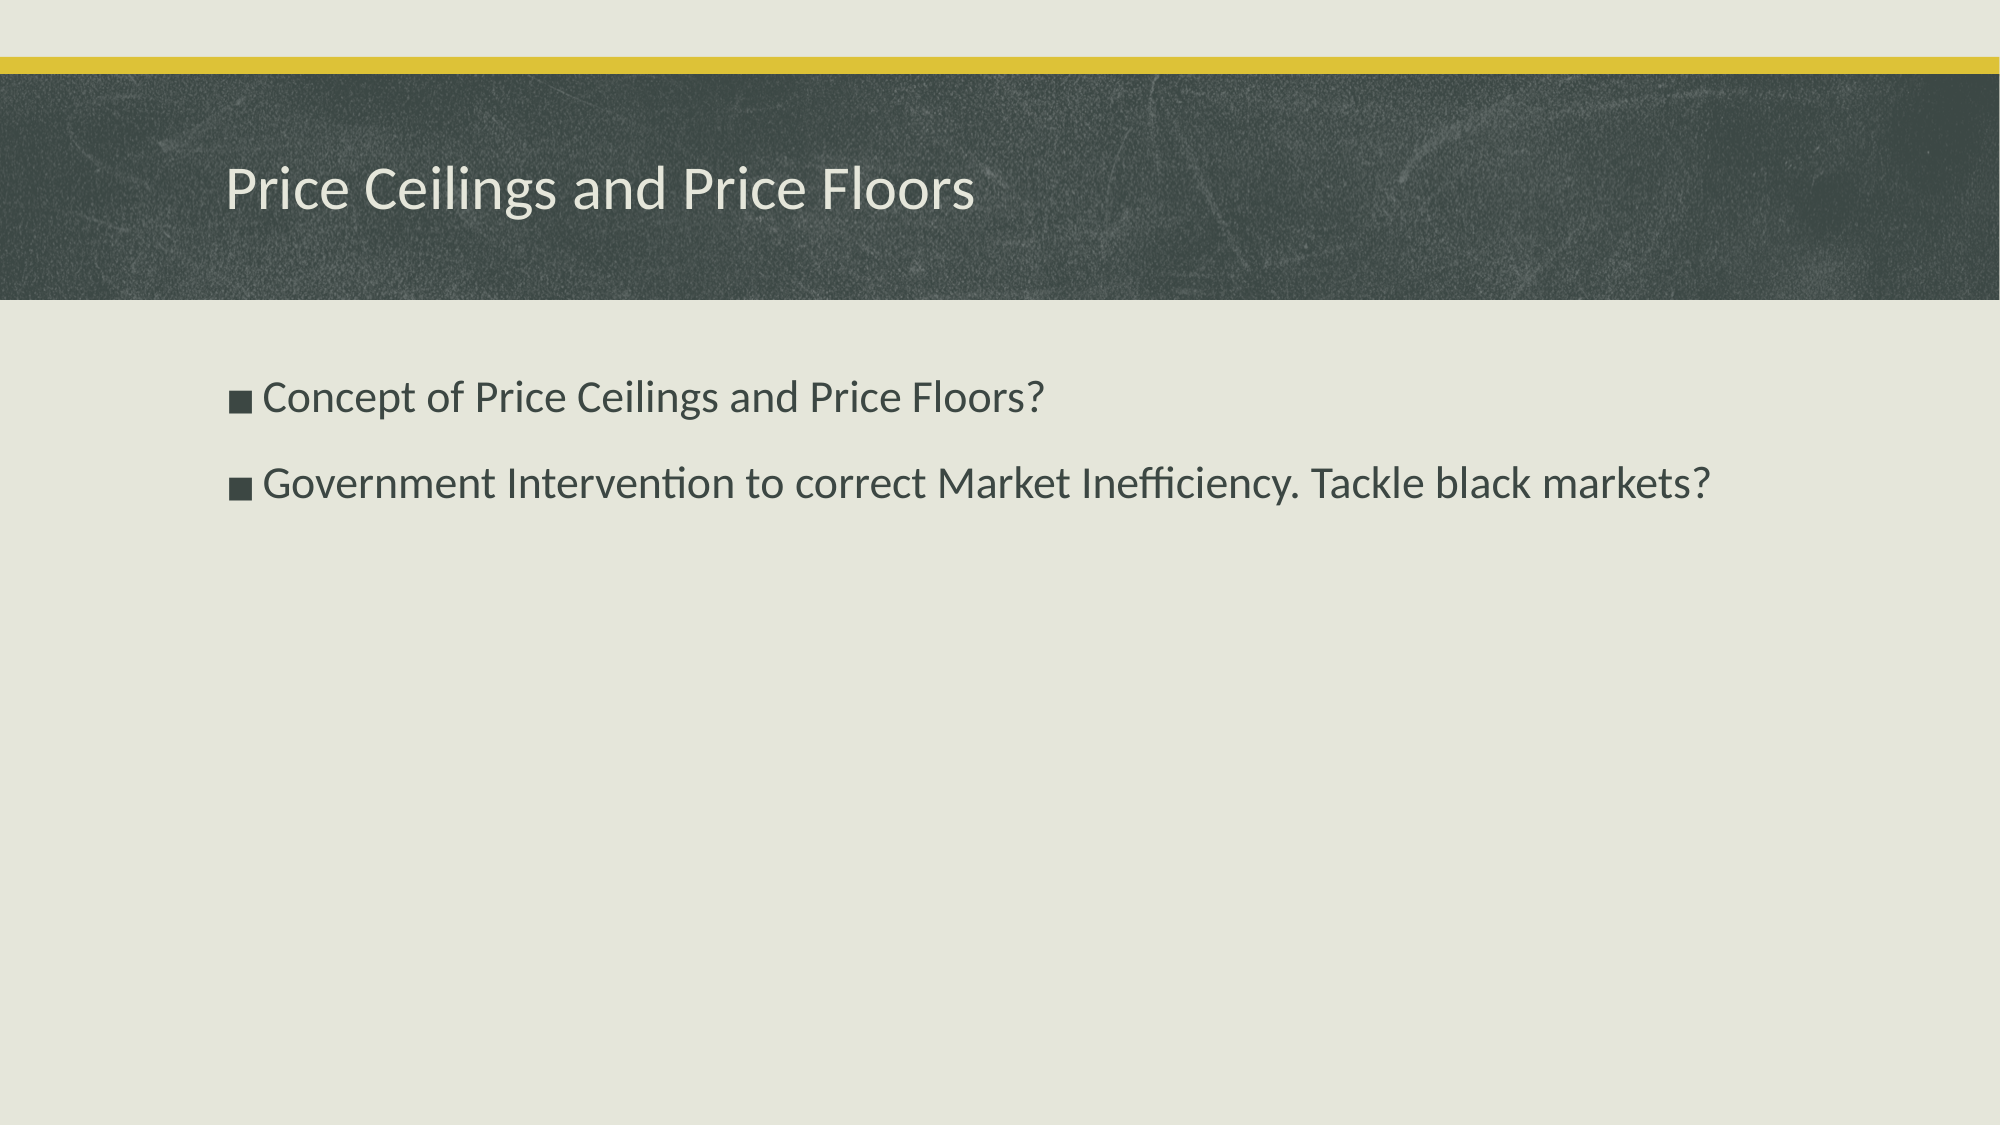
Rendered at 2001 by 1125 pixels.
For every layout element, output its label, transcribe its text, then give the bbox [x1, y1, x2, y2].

title Price Ceilings and Price Floors [210, 76, 1790, 300]
picture [0, 74, 2000, 300]
list Concept of Price Ceilings and Price Floors? Government Intervention to correct Market Inefficiency. Tackle black markets? [210, 359, 1790, 1014]
